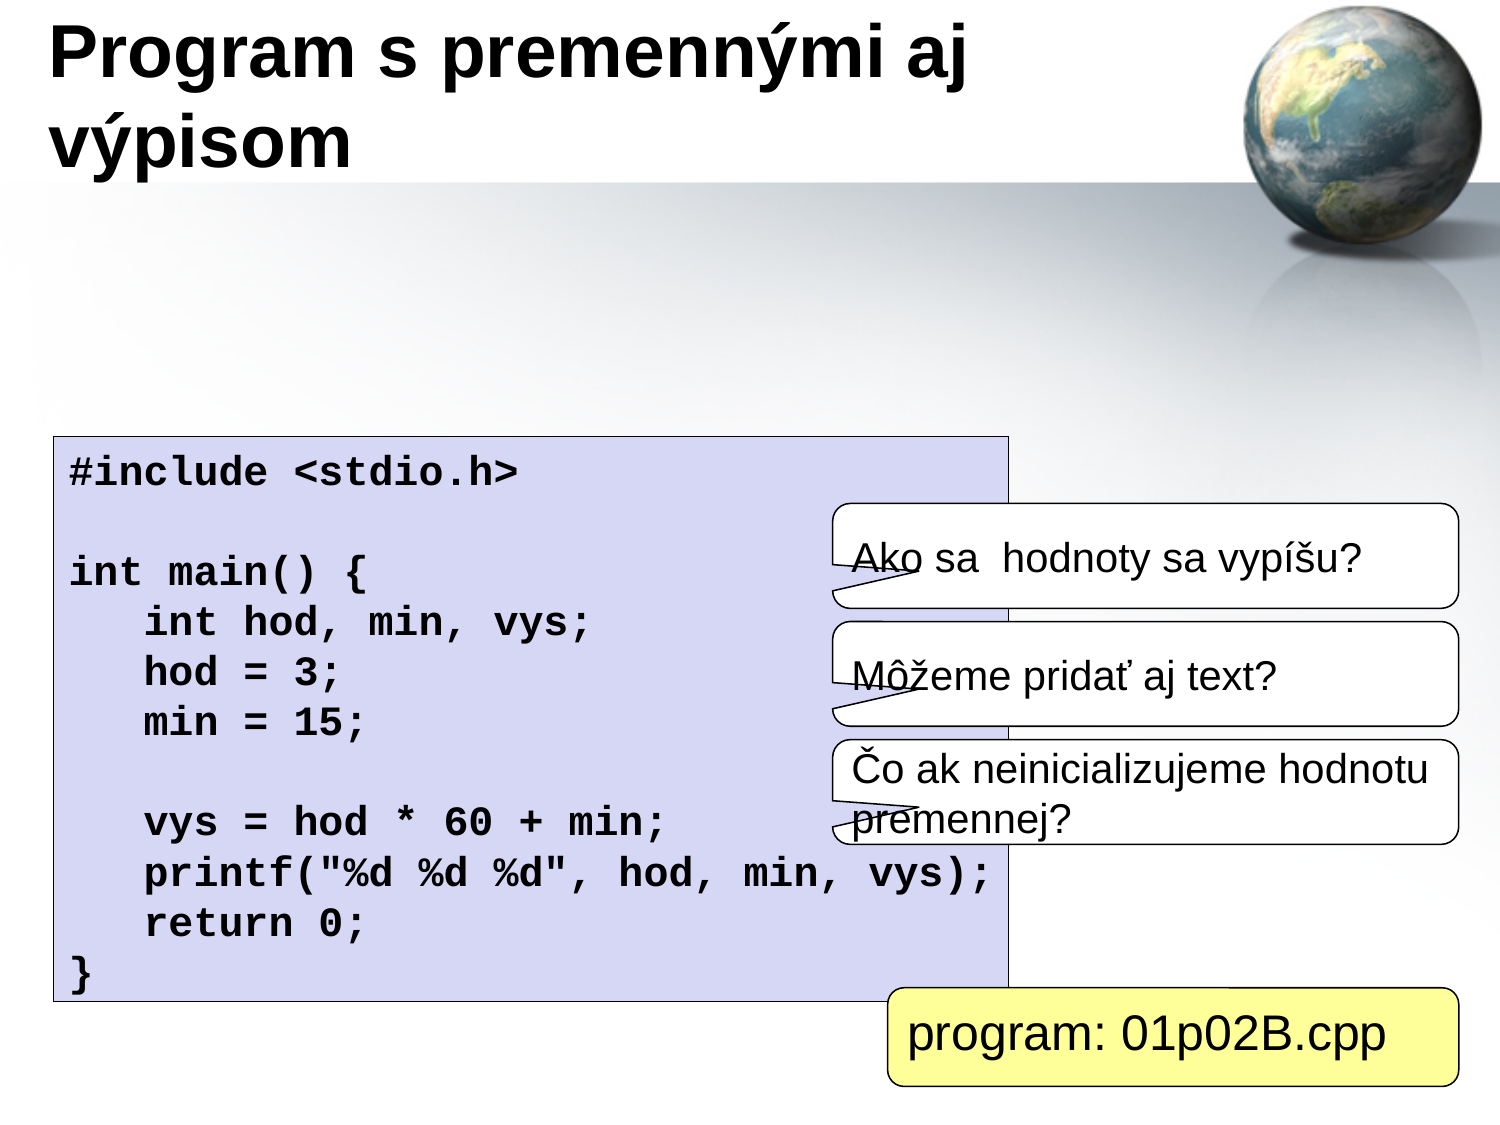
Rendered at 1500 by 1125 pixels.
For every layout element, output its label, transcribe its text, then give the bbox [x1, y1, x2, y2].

text_box Môžeme pridať aj text? [832, 621, 1459, 727]
title Program s premennými aj výpisom [33, 22, 1239, 162]
picture [0, 0, 1500, 1125]
text_box Ako sa hodnoty sa vypíšu? [832, 503, 1459, 609]
text_box #include <stdio.h> int main() { int hod, min, vys; hod = 3; min = 15; vys = hod * 60 + min; printf("%d %d %d", hod, min, vys); return 0; } [53, 436, 1009, 1002]
text_box program: 01p02B.cpp [887, 987, 1459, 1087]
text_box Čo ak neinicializujeme hodnotu premennej? [832, 739, 1459, 845]
text_box [48, 675, 80, 737]
